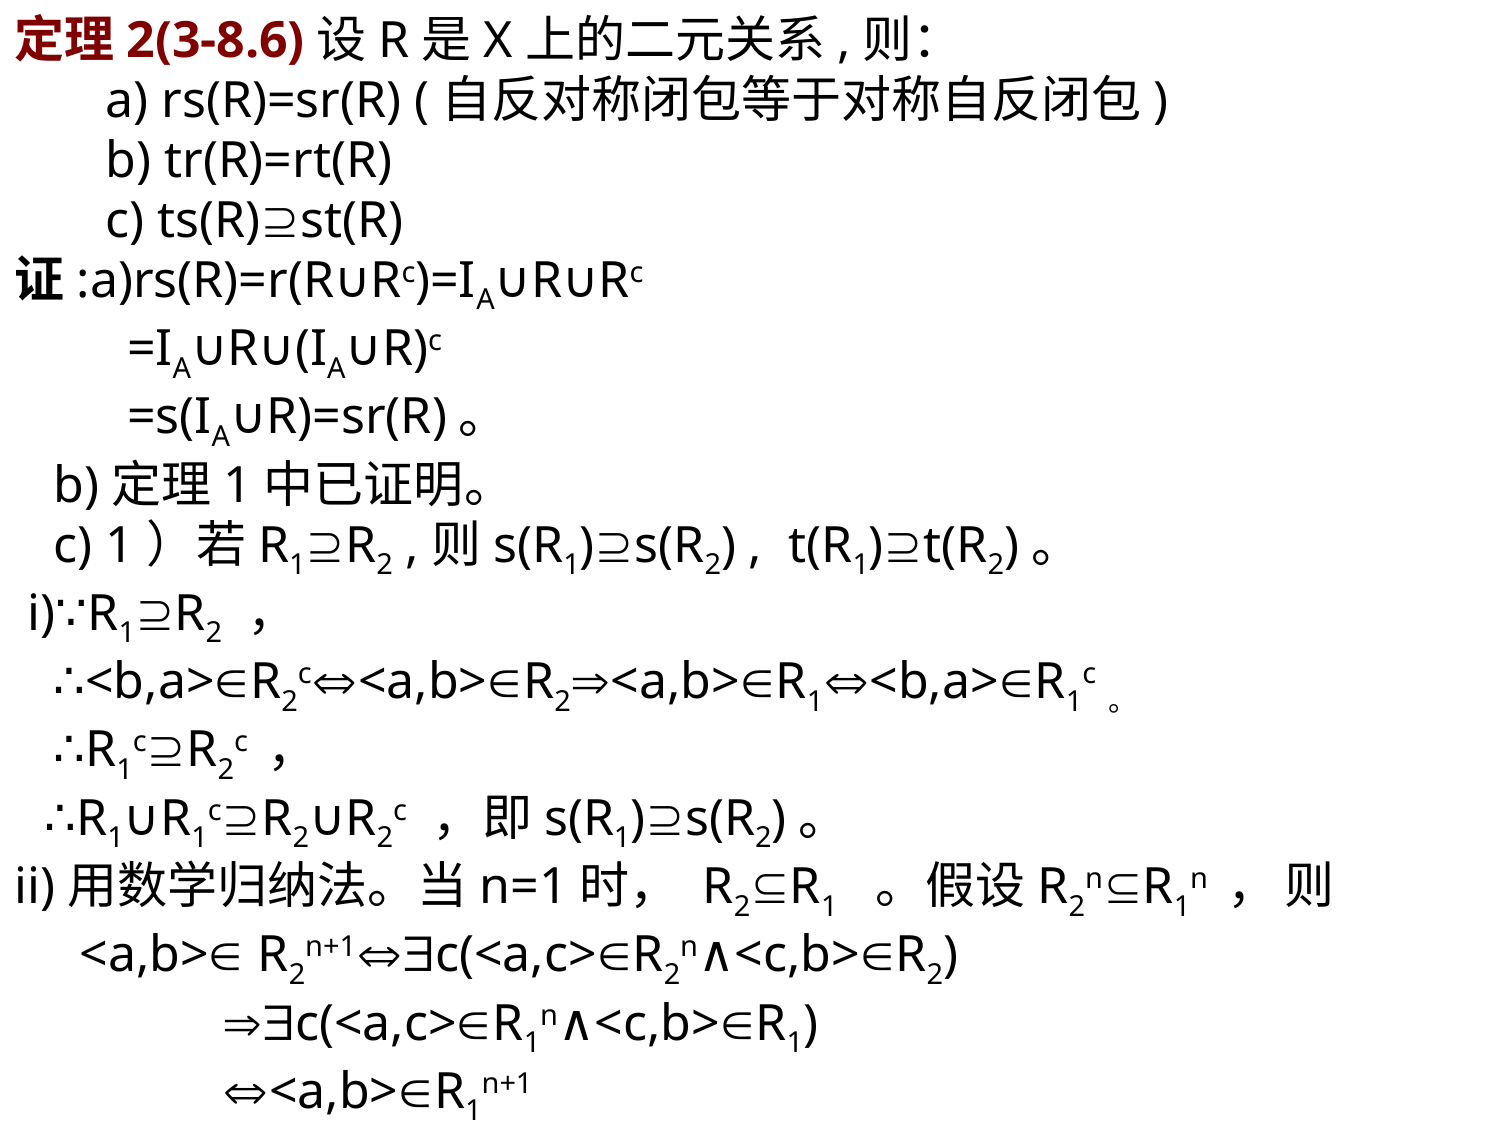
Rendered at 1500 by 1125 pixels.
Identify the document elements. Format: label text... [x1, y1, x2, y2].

text_box 定理2(3-8.6)设R是X上的二元关系,则： a) rs(R)=sr(R) (自反对称闭包等于对称自反闭包) b) tr(R)=rt(R) c) ts(R)st(R) 证:a)rs(R)=r(R∪Rc)=IA∪R∪Rc =IA∪R∪(IA∪R)c =s(IA∪R)=sr(R)。 b)定理1中已证明。 c) 1）若R1R2 ,则s(R1)s(R2) , t(R1)t(R2)。 i)∵R1R2 ， ∴<b,a>R2c<a,b>R2<a,b>R1<b,a>R1c。 ∴R1cR2c ， ∴R1∪R1cR2∪R2c ，即s(R1)s(R2)。 ii)用数学归纳法。当n=1时， R2R1 。假设R2nR1n ， 则 <a,b> R2n+1c(<a,c>R2n∧<c,b>R2) c(<a,c>R1n∧<c,b>R1) <a,b>R1n+1 [0, 0, 1500, 1125]
